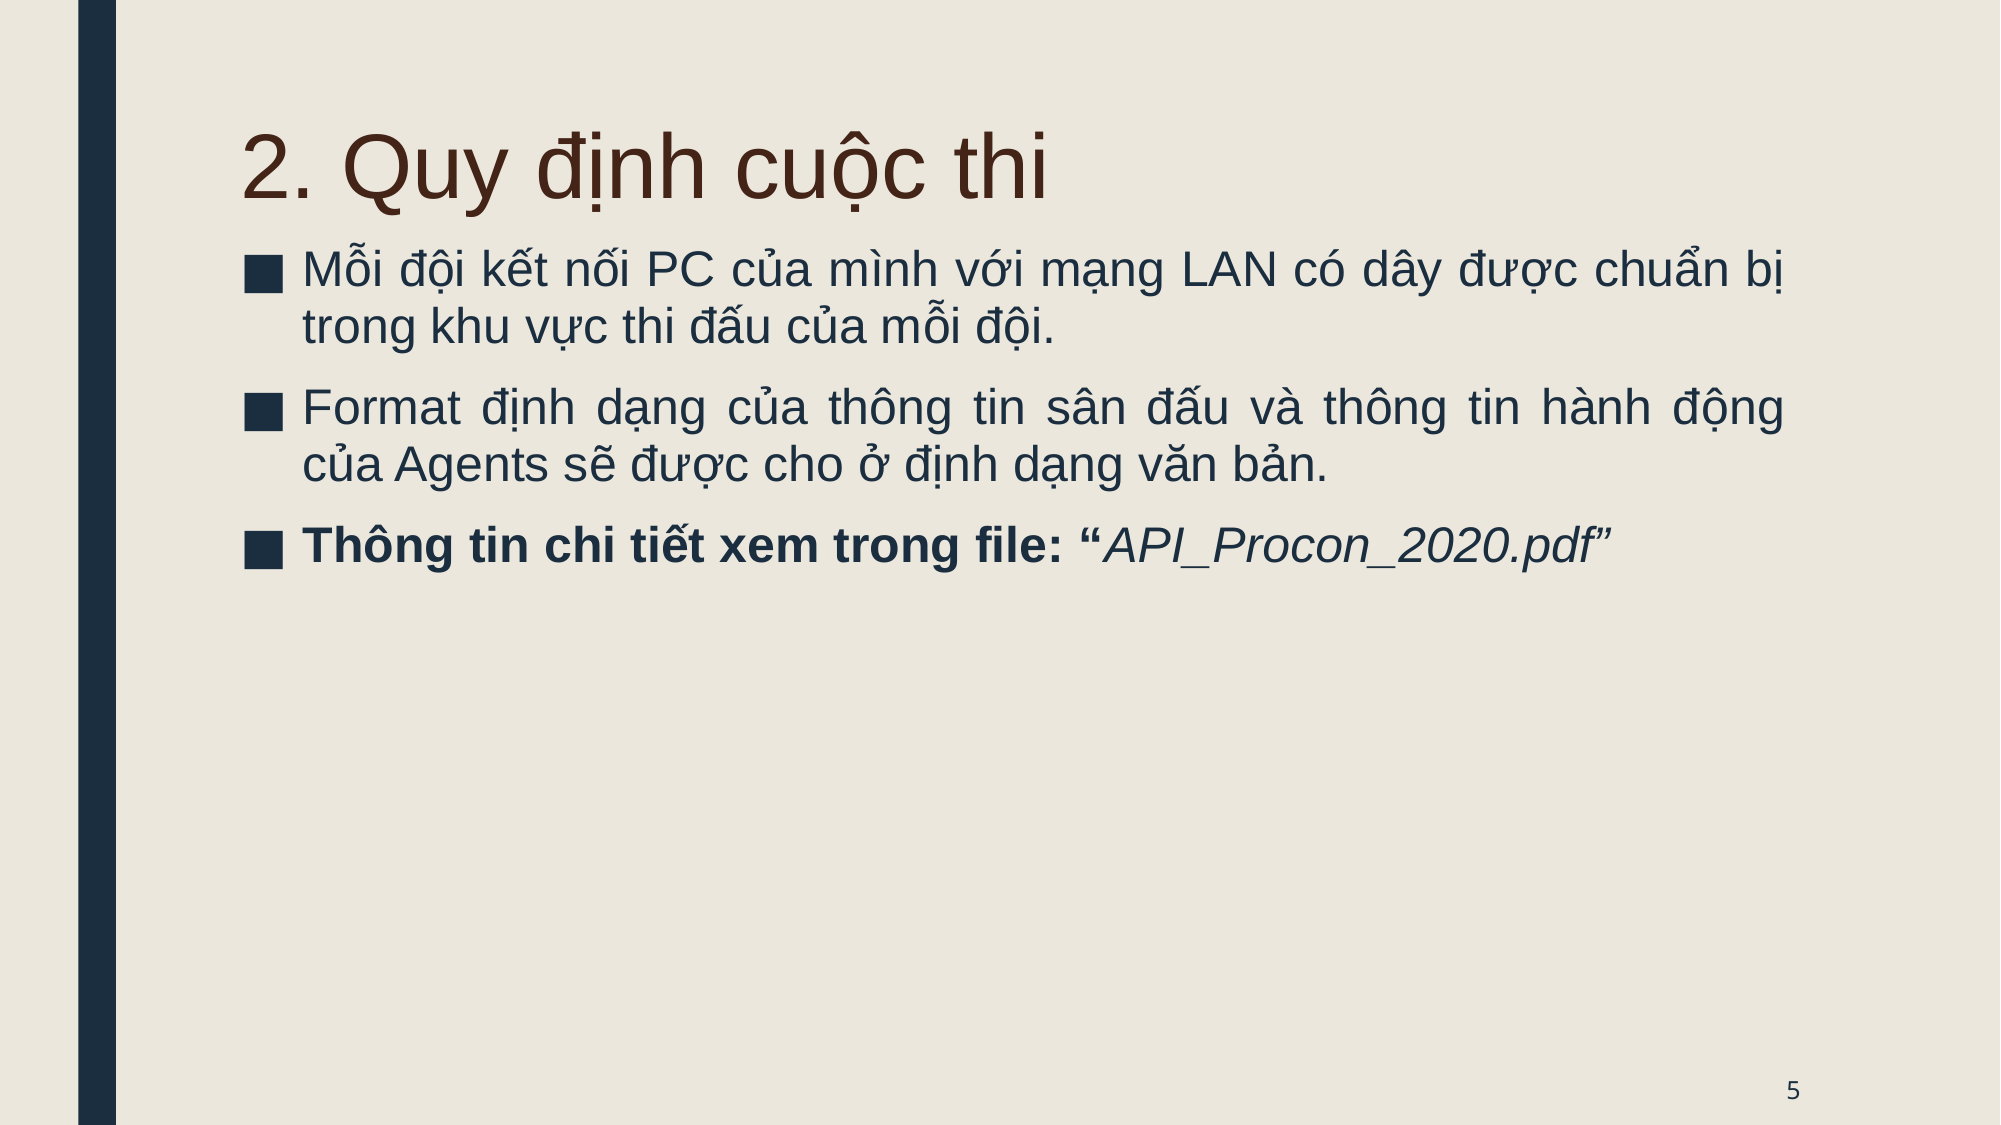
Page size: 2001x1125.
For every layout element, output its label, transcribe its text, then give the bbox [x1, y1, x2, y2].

list Mỗi đội kết nối PC của mình với mạng LAN có dây được chuẩn bị trong khu vực thi đấu của mỗi đội. Format định dạng của thông tin sân đấu và thông tin hành động của Agents sẽ được cho ở định dạng văn bản. Thông tin chi tiết xem trong file: “API_Procon_2020.pdf” [225, 234, 1800, 963]
slide_number 4 [1553, 1058, 1816, 1125]
title 2. Quy định cuộc thi [225, 112, 1800, 234]
